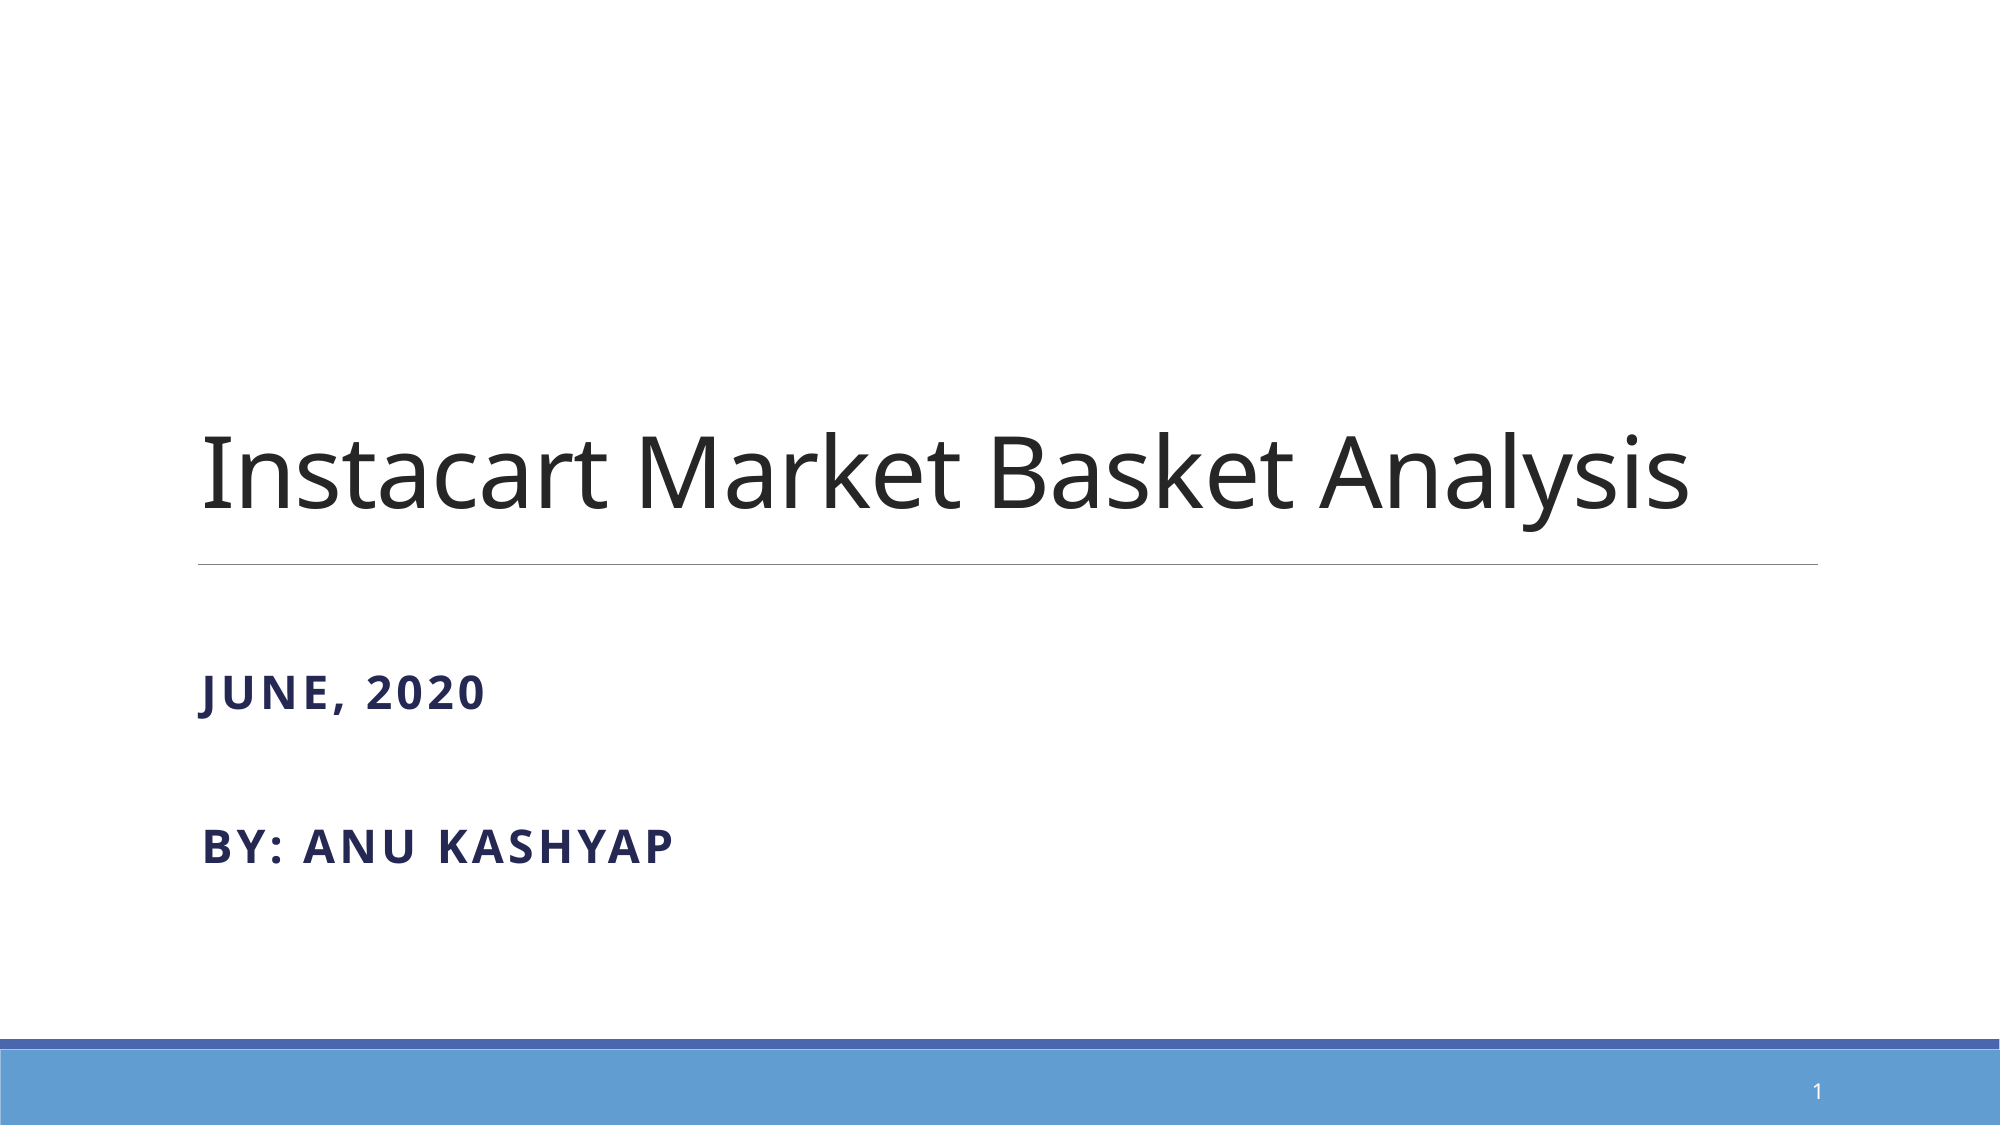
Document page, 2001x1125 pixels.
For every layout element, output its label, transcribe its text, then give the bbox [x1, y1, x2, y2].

subtitle june, 2020 By: Anu Kashyap [186, 661, 1649, 883]
title Instacart Market Basket Analysis [186, 341, 1837, 615]
slide_number 1 [1624, 1061, 1840, 1121]
